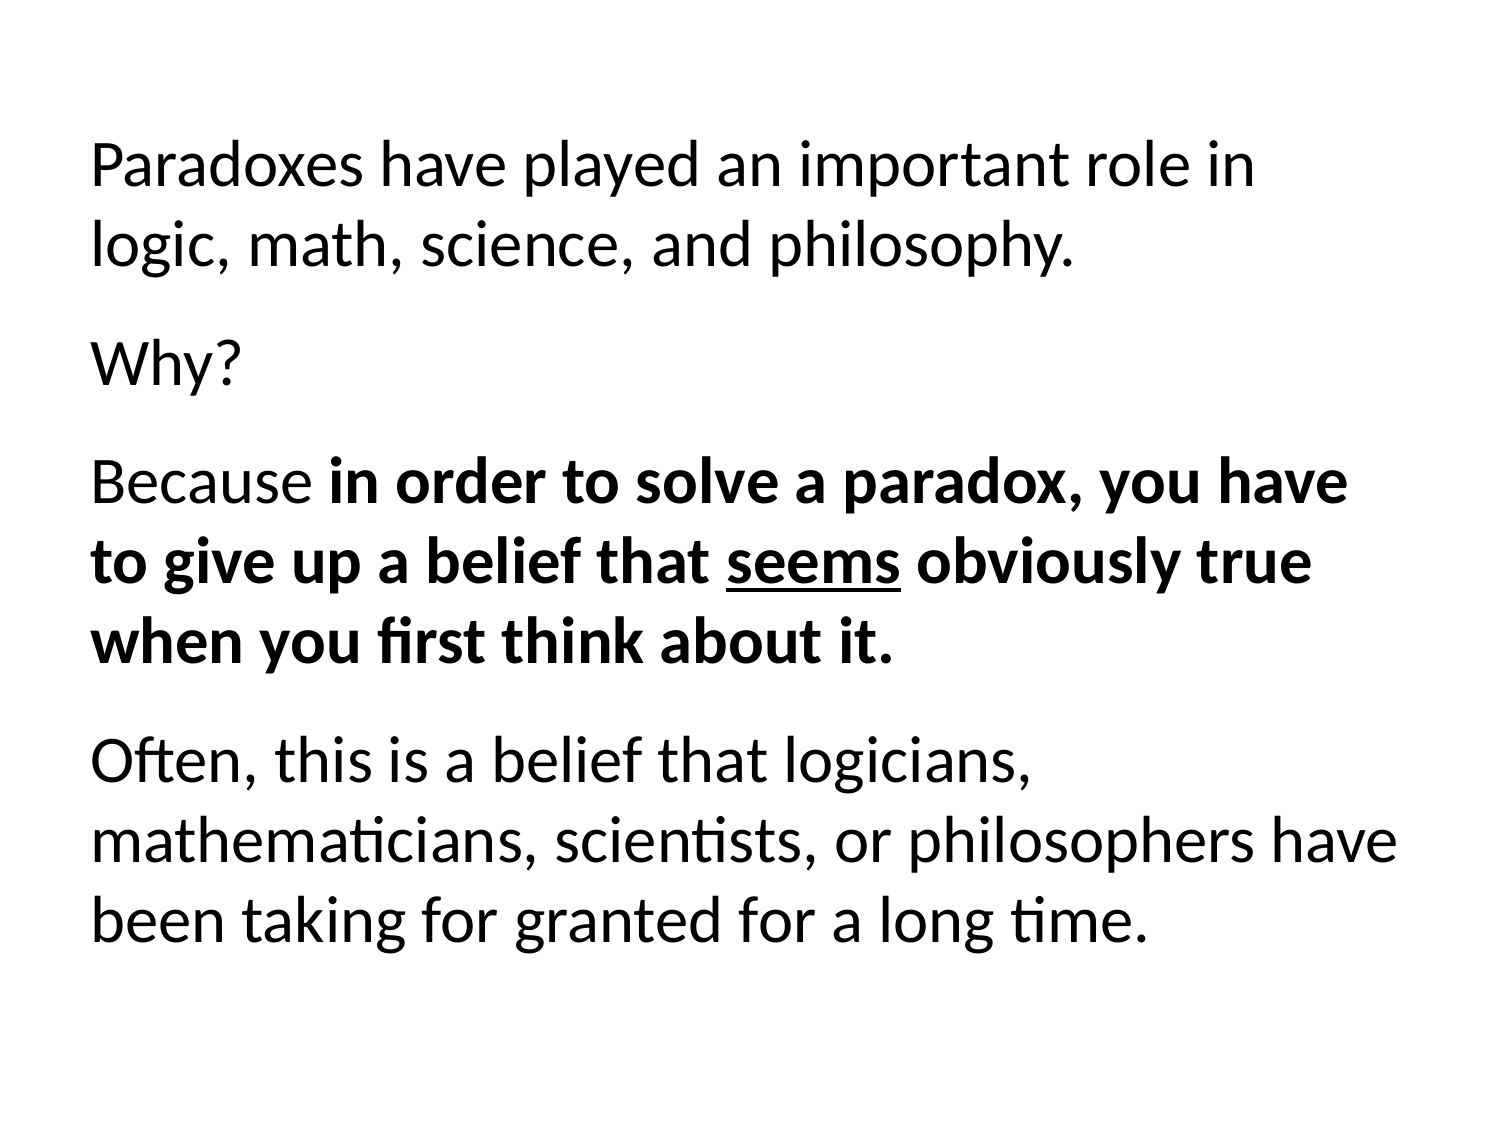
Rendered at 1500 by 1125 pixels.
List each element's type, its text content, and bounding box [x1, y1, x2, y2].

list Paradoxes have played an important role in logic, math, science, and philosophy. Why? Because in order to solve a paradox, you have to give up a belief that seems obviously true when you first think about it. Often, this is a belief that logicians, mathematicians, scientists, or philosophers have been taking for granted for a long time. [75, 112, 1425, 1005]
